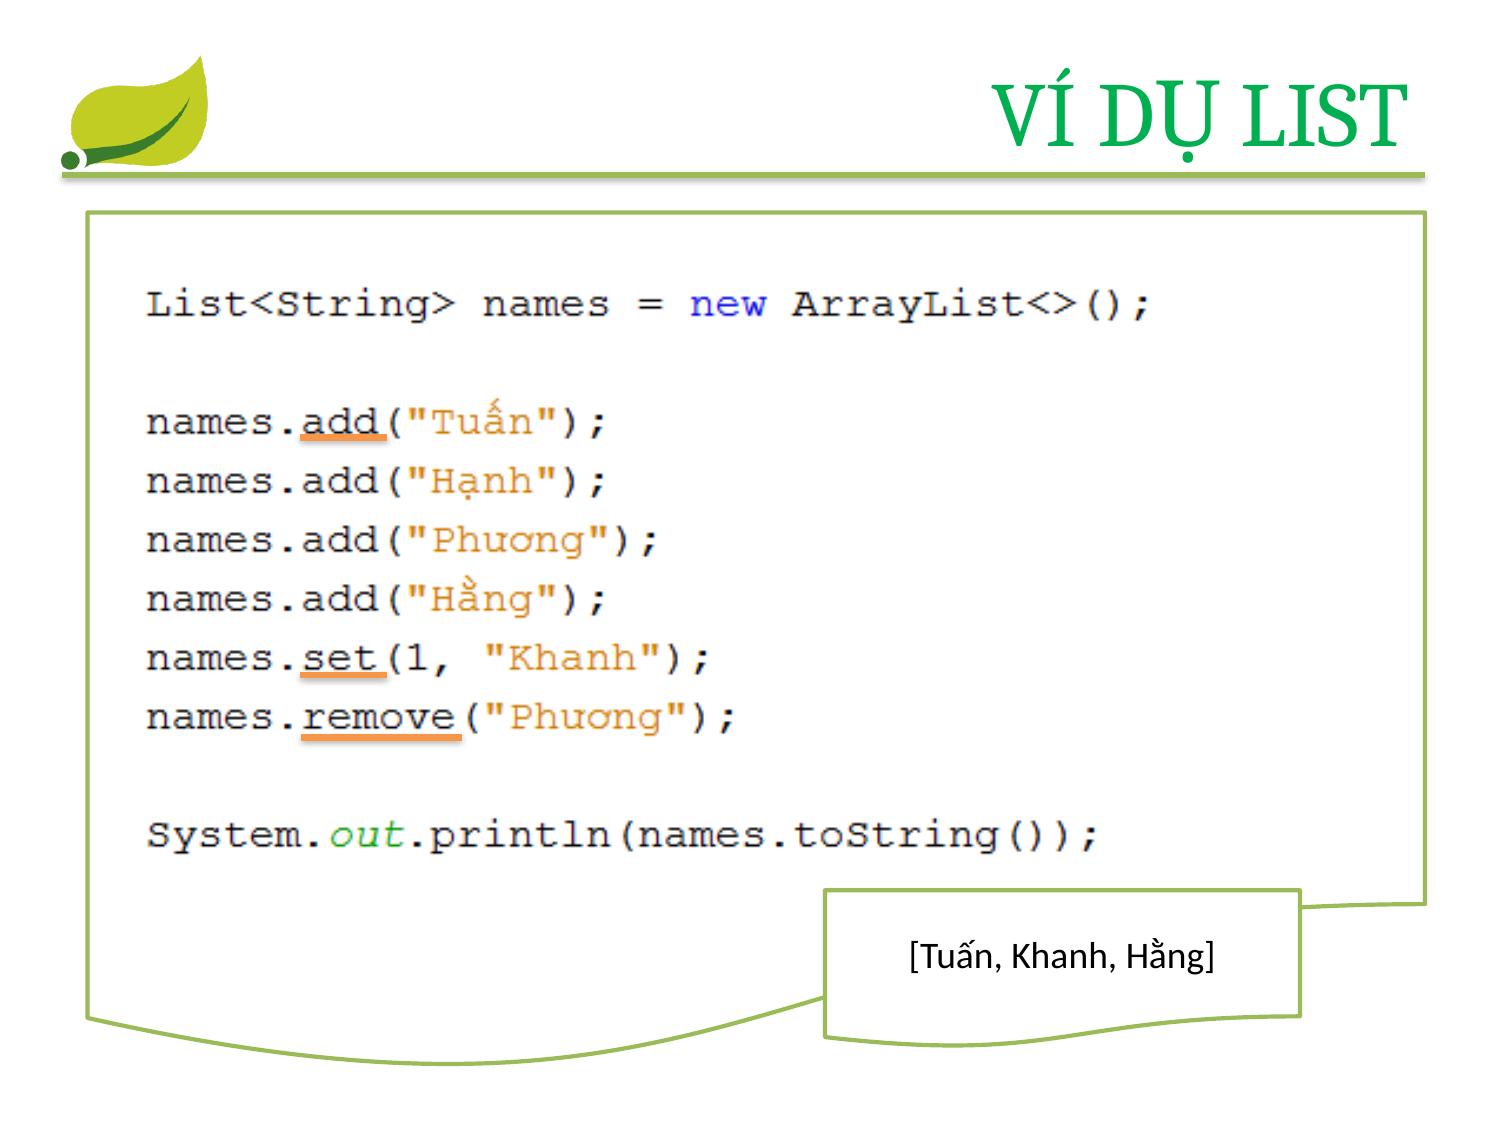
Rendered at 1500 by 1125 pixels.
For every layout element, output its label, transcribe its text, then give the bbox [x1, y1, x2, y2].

text_box [Tuấn, Khanh, Hằng] [822, 888, 1303, 1048]
picture [124, 274, 1163, 878]
title Ví dụ List [217, 45, 1425, 175]
picture [50, 49, 217, 175]
text_box [85, 210, 1428, 1067]
